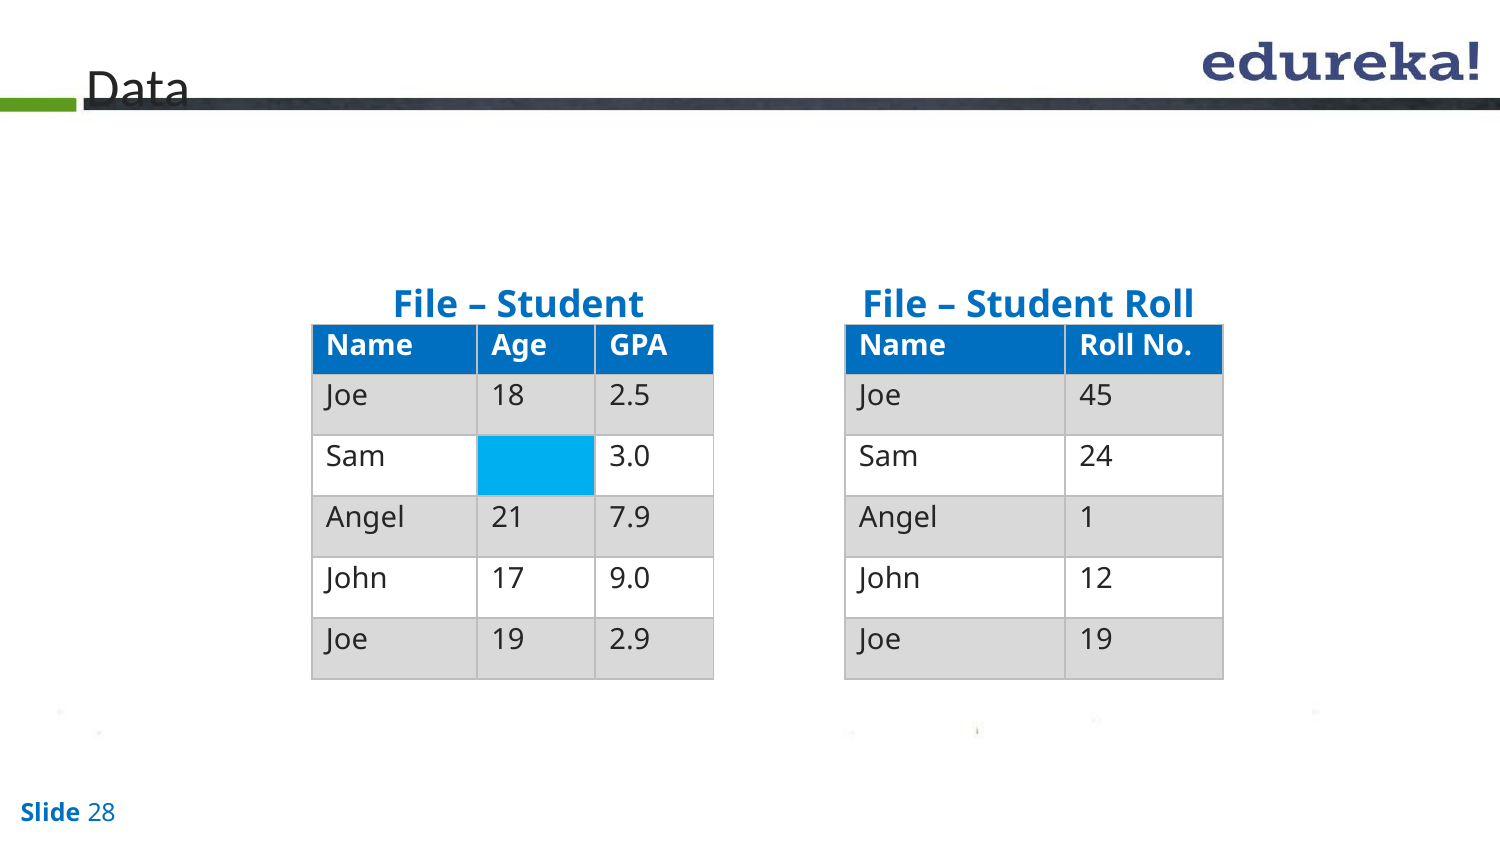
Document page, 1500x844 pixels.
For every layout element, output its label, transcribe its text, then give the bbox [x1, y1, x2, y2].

table_header Name [846, 325, 1064, 374]
table_cell 3.0 [596, 436, 713, 495]
table_cell 1 [1066, 497, 1222, 556]
table_cell 2.5 [596, 375, 713, 434]
table_cell Angel [846, 497, 1064, 556]
slide_number Slide 28 [18, 796, 122, 844]
table_cell Sam [846, 436, 1064, 495]
picture [0, 0, 1500, 844]
table_header Name [313, 325, 476, 374]
table_cell Joe [313, 619, 476, 678]
table_cell 18 [478, 375, 594, 434]
table_cell Joe [313, 375, 476, 434]
table_cell 2.9 [596, 619, 713, 678]
table_cell 12 [1066, 558, 1222, 617]
table_cell 21 [478, 497, 594, 556]
table_cell 19 [1066, 619, 1222, 678]
table_header Age [478, 325, 594, 374]
table_header Roll No. [1066, 325, 1222, 374]
title Data [84, 51, 1363, 193]
table_cell [478, 436, 594, 495]
text_box File – Student Roll [860, 279, 1210, 324]
table_cell Joe [846, 619, 1064, 678]
table_cell 9.0 [596, 558, 713, 617]
table_cell 24 [1066, 436, 1222, 495]
table_cell Angel [313, 497, 476, 556]
table_cell 7.9 [596, 497, 713, 556]
table_cell Sam [313, 436, 476, 495]
table_cell 17 [478, 558, 594, 617]
table_header GPA [596, 325, 713, 374]
table_cell 45 [1066, 375, 1222, 434]
text_box File – Student [390, 279, 656, 324]
table_cell 19 [478, 619, 594, 678]
table_cell John [313, 558, 476, 617]
table_cell Joe [846, 375, 1064, 434]
table_cell John [846, 558, 1064, 617]
